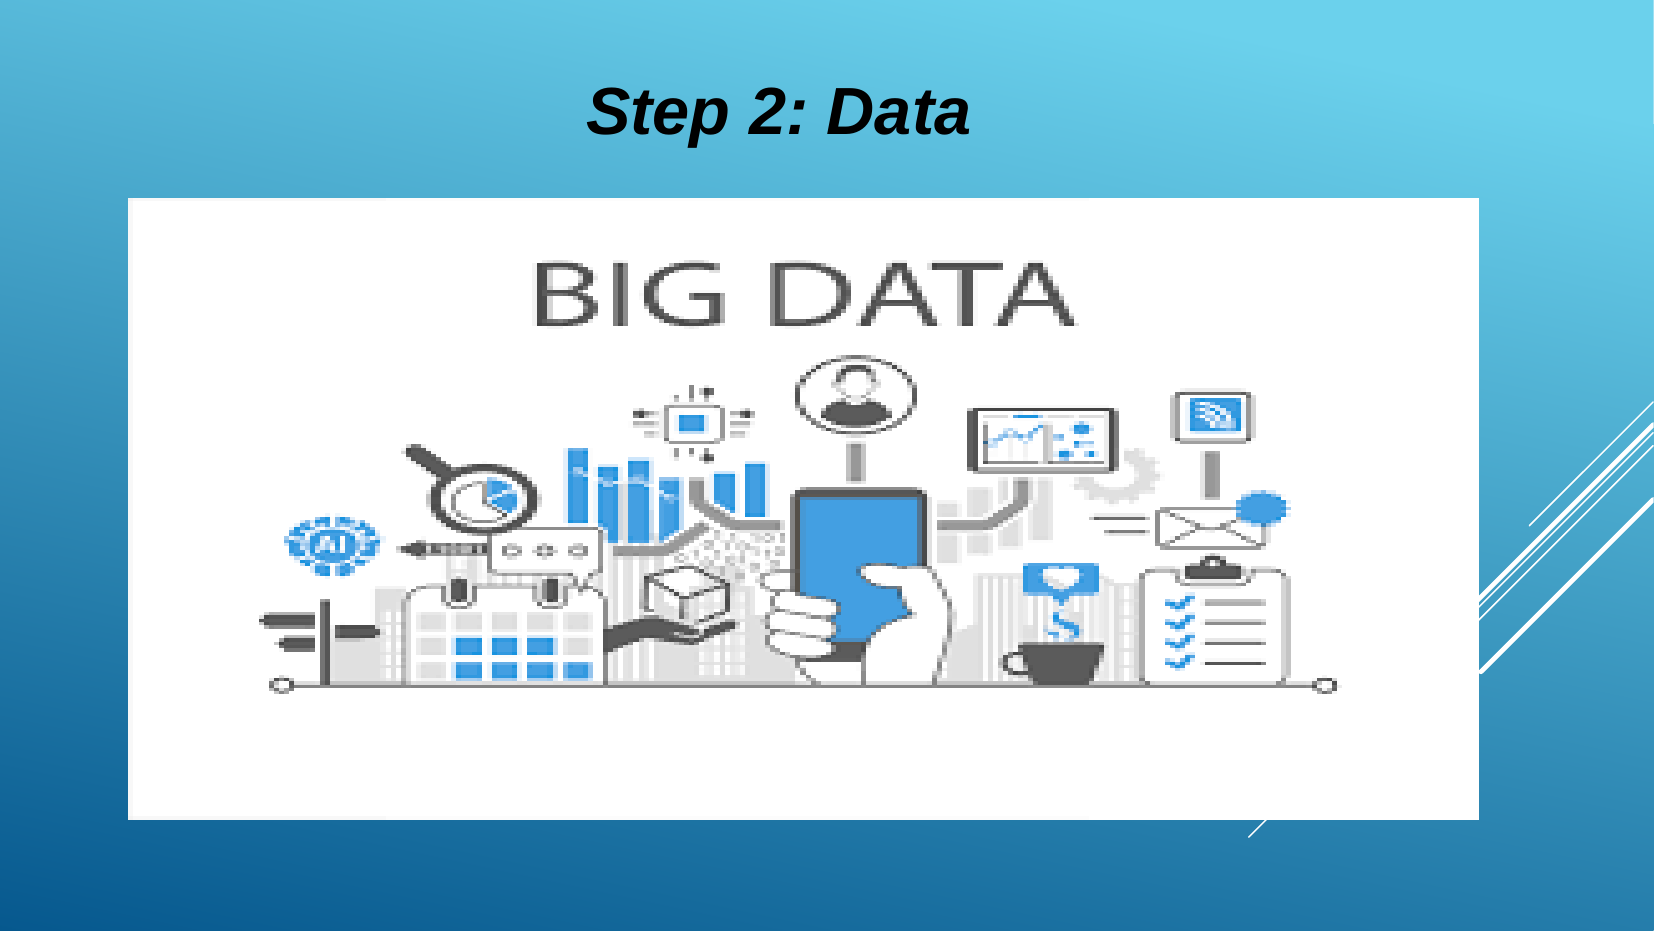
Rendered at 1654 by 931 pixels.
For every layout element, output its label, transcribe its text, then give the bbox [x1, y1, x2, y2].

picture [127, 198, 1479, 821]
text_box Step 2: Data [571, 60, 1083, 169]
